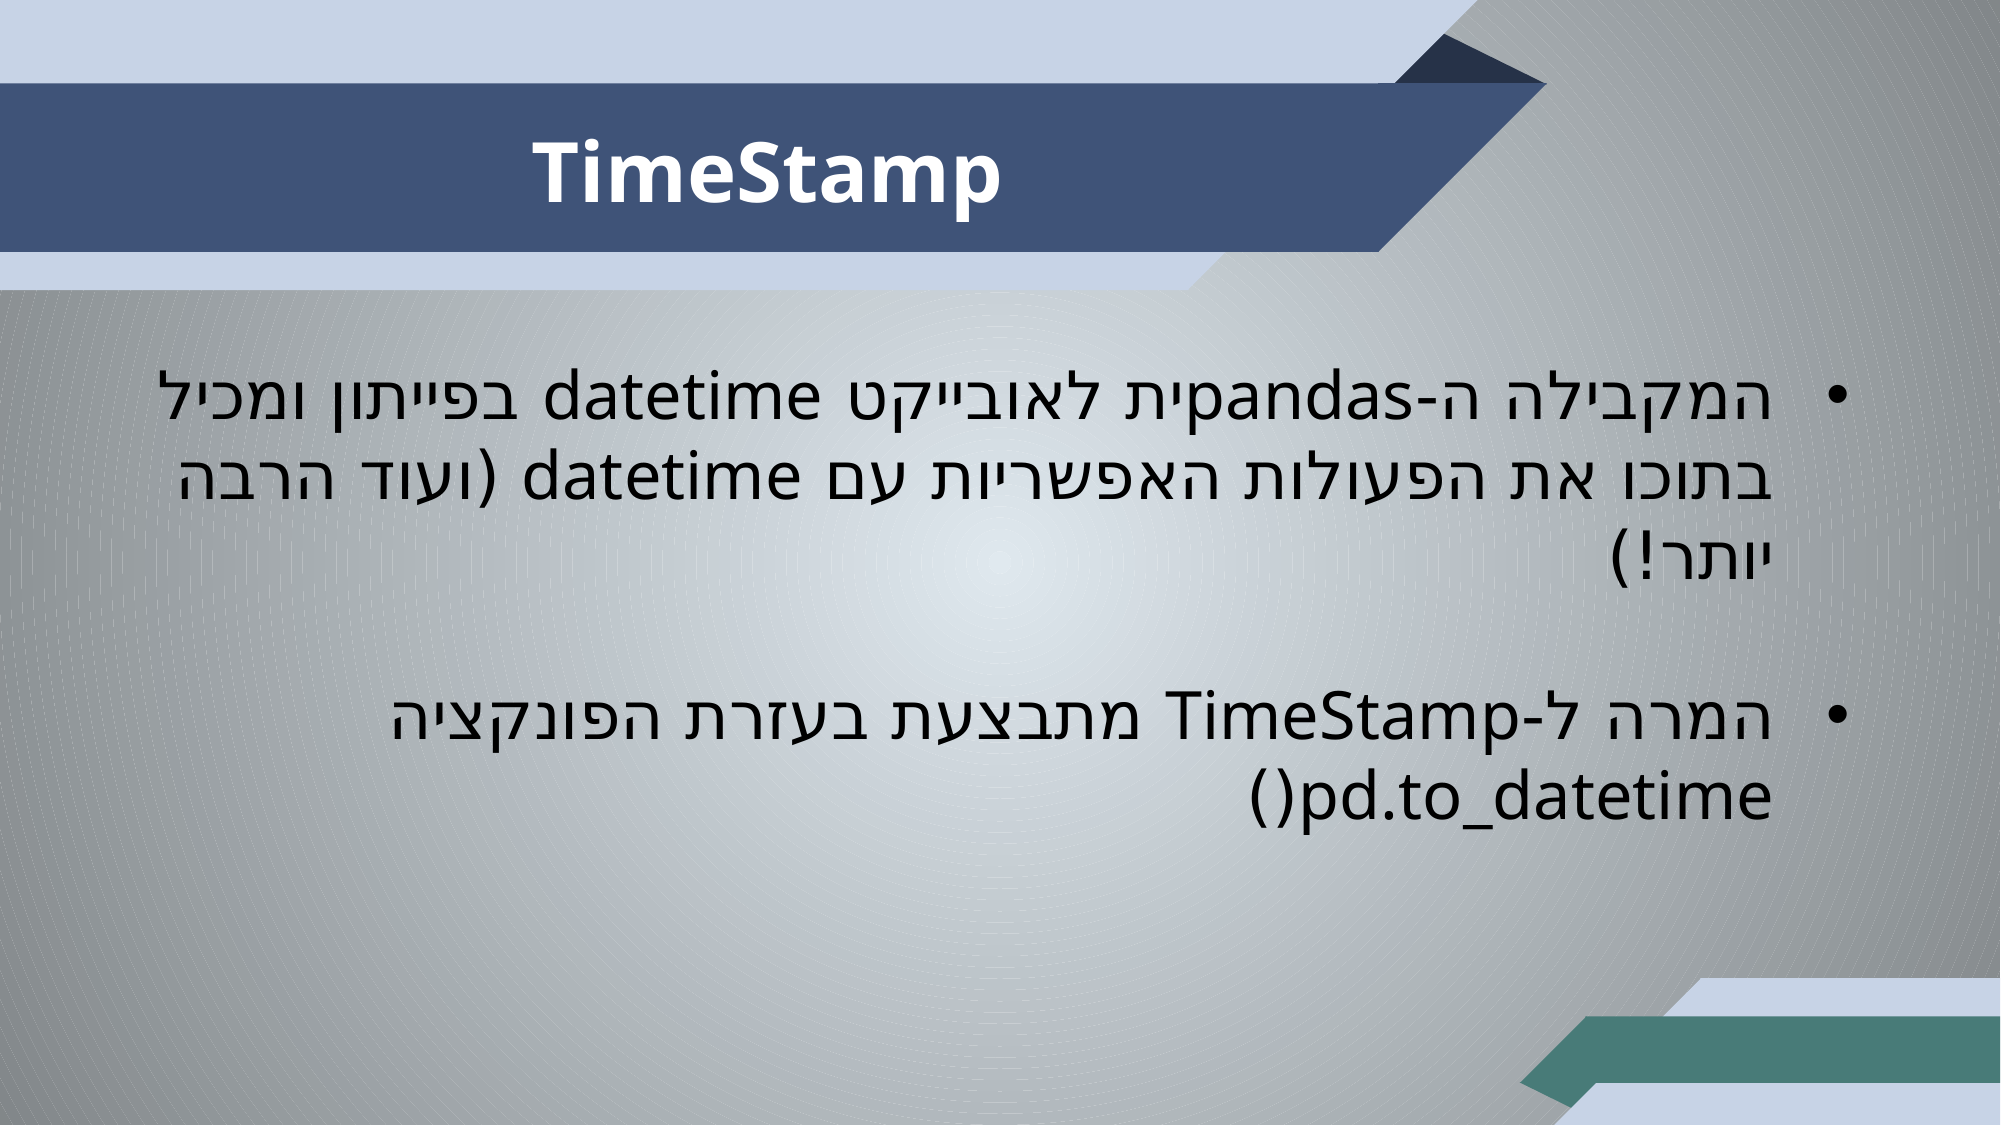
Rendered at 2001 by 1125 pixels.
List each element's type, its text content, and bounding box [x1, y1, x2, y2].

title TimeStamp [72, 85, 1463, 254]
text_box המקבילה ה-pandasית לאובייקט datetime בפייתון ומכיל בתוכו את הפעולות האפשריות עם datetime (ועוד הרבה יותר!) המרה ל-TimeStamp מתבצעת בעזרת הפונקציה pd.to_datetime() [40, 345, 1865, 1125]
